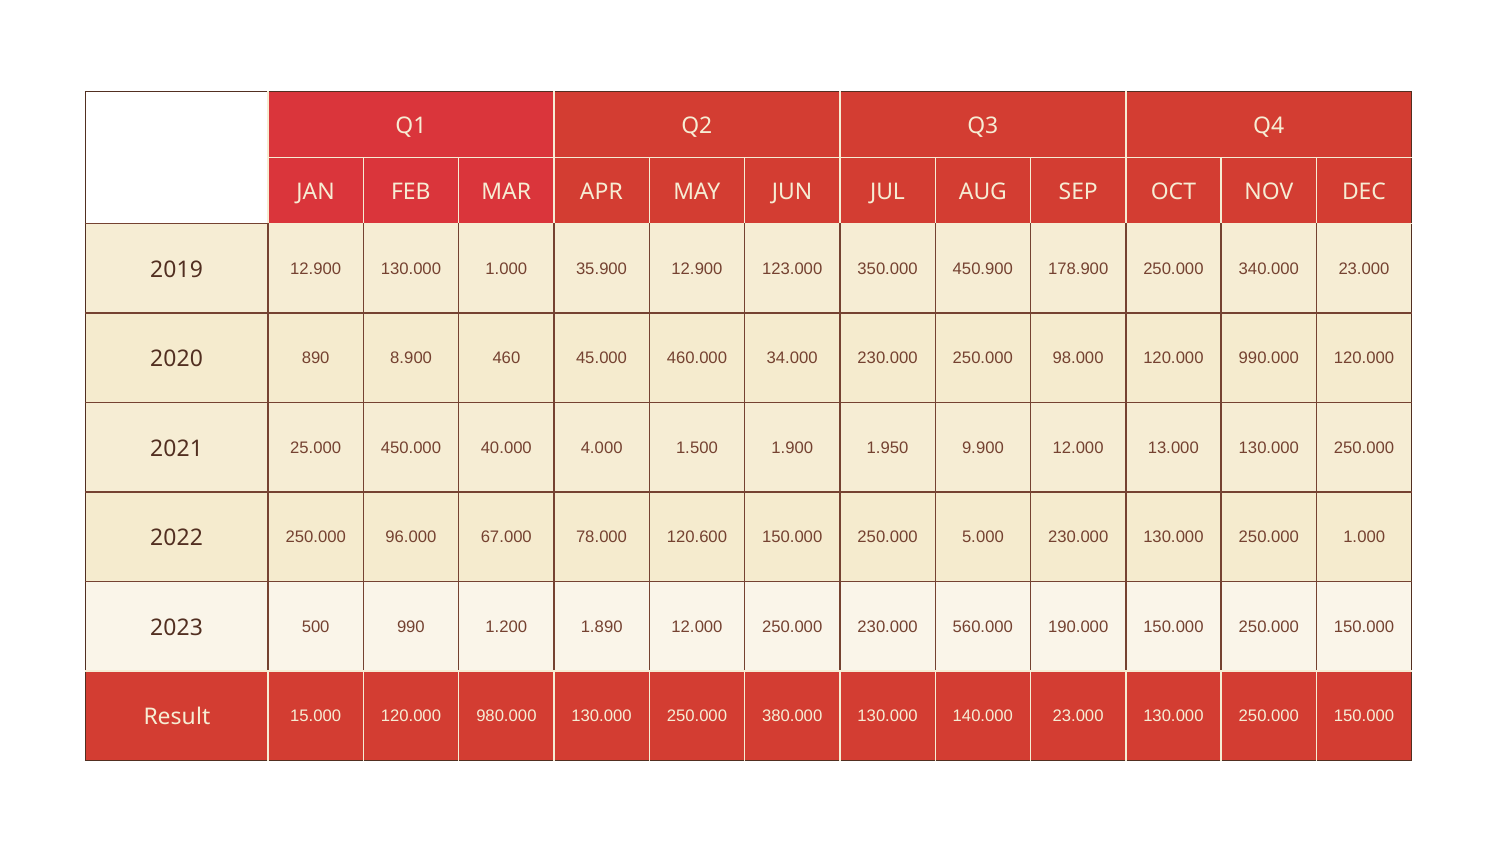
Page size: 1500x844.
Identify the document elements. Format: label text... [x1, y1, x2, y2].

table_header Q1 [269, 92, 553, 157]
table_cell 250.000 [650, 672, 744, 760]
table_cell 1.500 [650, 403, 744, 491]
table_cell 250.000 [841, 493, 935, 581]
table_cell 12.900 [650, 224, 744, 312]
table_cell 1.890 [555, 582, 649, 670]
table_cell 12.000 [1031, 403, 1125, 491]
table_cell 340.000 [1222, 224, 1316, 312]
table_cell 140.000 [936, 672, 1030, 760]
table_cell NOV [1222, 158, 1316, 223]
table_cell 2019 [86, 224, 267, 312]
table_cell 1.900 [745, 403, 839, 491]
table_cell 120.000 [1127, 314, 1220, 402]
table_cell JUL [841, 158, 935, 223]
table_cell 1.000 [459, 224, 553, 312]
table_cell APR [555, 158, 649, 223]
table_cell 890 [269, 314, 363, 402]
table_cell 96.000 [364, 493, 458, 581]
table_cell 23.000 [1031, 672, 1125, 760]
table_cell 380.000 [745, 672, 839, 760]
table_cell 130.000 [841, 672, 935, 760]
table_cell 5.000 [936, 493, 1030, 581]
table_cell 1.200 [459, 582, 553, 670]
table_cell 9.900 [936, 403, 1030, 491]
table_header Q4 [1127, 92, 1411, 157]
table_cell 130.000 [555, 672, 649, 760]
table_cell 460 [459, 314, 553, 402]
table_cell 350.000 [841, 224, 935, 312]
table_cell 12.000 [650, 582, 744, 670]
table_cell 40.000 [459, 403, 553, 491]
table_cell 250.000 [1222, 672, 1316, 760]
table_cell SEP [1031, 158, 1125, 223]
table_cell 2023 [86, 582, 267, 670]
table_cell 25.000 [269, 403, 363, 491]
table_cell 1.000 [1317, 493, 1411, 581]
table_header [86, 92, 267, 223]
table_cell OCT [1127, 158, 1220, 223]
table_cell 78.000 [555, 493, 649, 581]
table_cell JUN [745, 158, 839, 223]
table_cell 130.000 [364, 224, 458, 312]
table_cell 130.000 [1127, 493, 1220, 581]
table_cell 120.000 [1317, 314, 1411, 402]
table_cell DEC [1317, 158, 1411, 223]
table_cell MAY [650, 158, 744, 223]
table_cell JAN [269, 158, 363, 223]
table_cell 4.000 [555, 403, 649, 491]
table_header Q3 [841, 92, 1125, 157]
table_cell 2021 [86, 403, 267, 491]
table_cell AUG [936, 158, 1030, 223]
table_cell 67.000 [459, 493, 553, 581]
table_cell 150.000 [1127, 582, 1220, 670]
table_cell 123.000 [745, 224, 839, 312]
table_cell 150.000 [1317, 672, 1411, 760]
table_cell 450.000 [364, 403, 458, 491]
table_cell 980.000 [459, 672, 553, 760]
table_cell Result [86, 672, 267, 760]
table_cell 250.000 [1317, 403, 1411, 491]
table_cell 13.000 [1127, 403, 1220, 491]
table_cell 130.000 [1127, 672, 1220, 760]
table_cell 2020 [86, 314, 267, 402]
table_cell 120.000 [364, 672, 458, 760]
table_cell 12.900 [269, 224, 363, 312]
table_cell 120.600 [650, 493, 744, 581]
table_cell 990 [364, 582, 458, 670]
table_header Q2 [555, 92, 839, 157]
table_cell 150.000 [745, 493, 839, 581]
table_cell 45.000 [555, 314, 649, 402]
table_cell 178.900 [1031, 224, 1125, 312]
table_cell 230.000 [1031, 493, 1125, 581]
table_cell 560.000 [936, 582, 1030, 670]
table_cell 23.000 [1317, 224, 1411, 312]
table_cell 190.000 [1031, 582, 1125, 670]
table_cell 8.900 [364, 314, 458, 402]
table_cell 250.000 [1127, 224, 1220, 312]
table_cell 98.000 [1031, 314, 1125, 402]
table_cell 150.000 [1317, 582, 1411, 670]
table_cell 990.000 [1222, 314, 1316, 402]
table_cell MAR [459, 158, 553, 223]
table_cell 250.000 [1222, 582, 1316, 670]
table_cell 130.000 [1222, 403, 1316, 491]
table_cell 1.950 [841, 403, 935, 491]
table_cell 500 [269, 582, 363, 670]
table_cell 230.000 [841, 582, 935, 670]
table_cell 35.900 [555, 224, 649, 312]
table_cell 450.900 [936, 224, 1030, 312]
table_cell 15.000 [269, 672, 363, 760]
table_cell 250.000 [936, 314, 1030, 402]
table_cell 230.000 [841, 314, 935, 402]
table_cell 460.000 [650, 314, 744, 402]
table_cell 250.000 [269, 493, 363, 581]
table_cell 250.000 [745, 582, 839, 670]
table_cell 34.000 [745, 314, 839, 402]
table_cell 250.000 [1222, 493, 1316, 581]
table_cell FEB [364, 158, 458, 223]
table_cell 2022 [86, 493, 267, 581]
